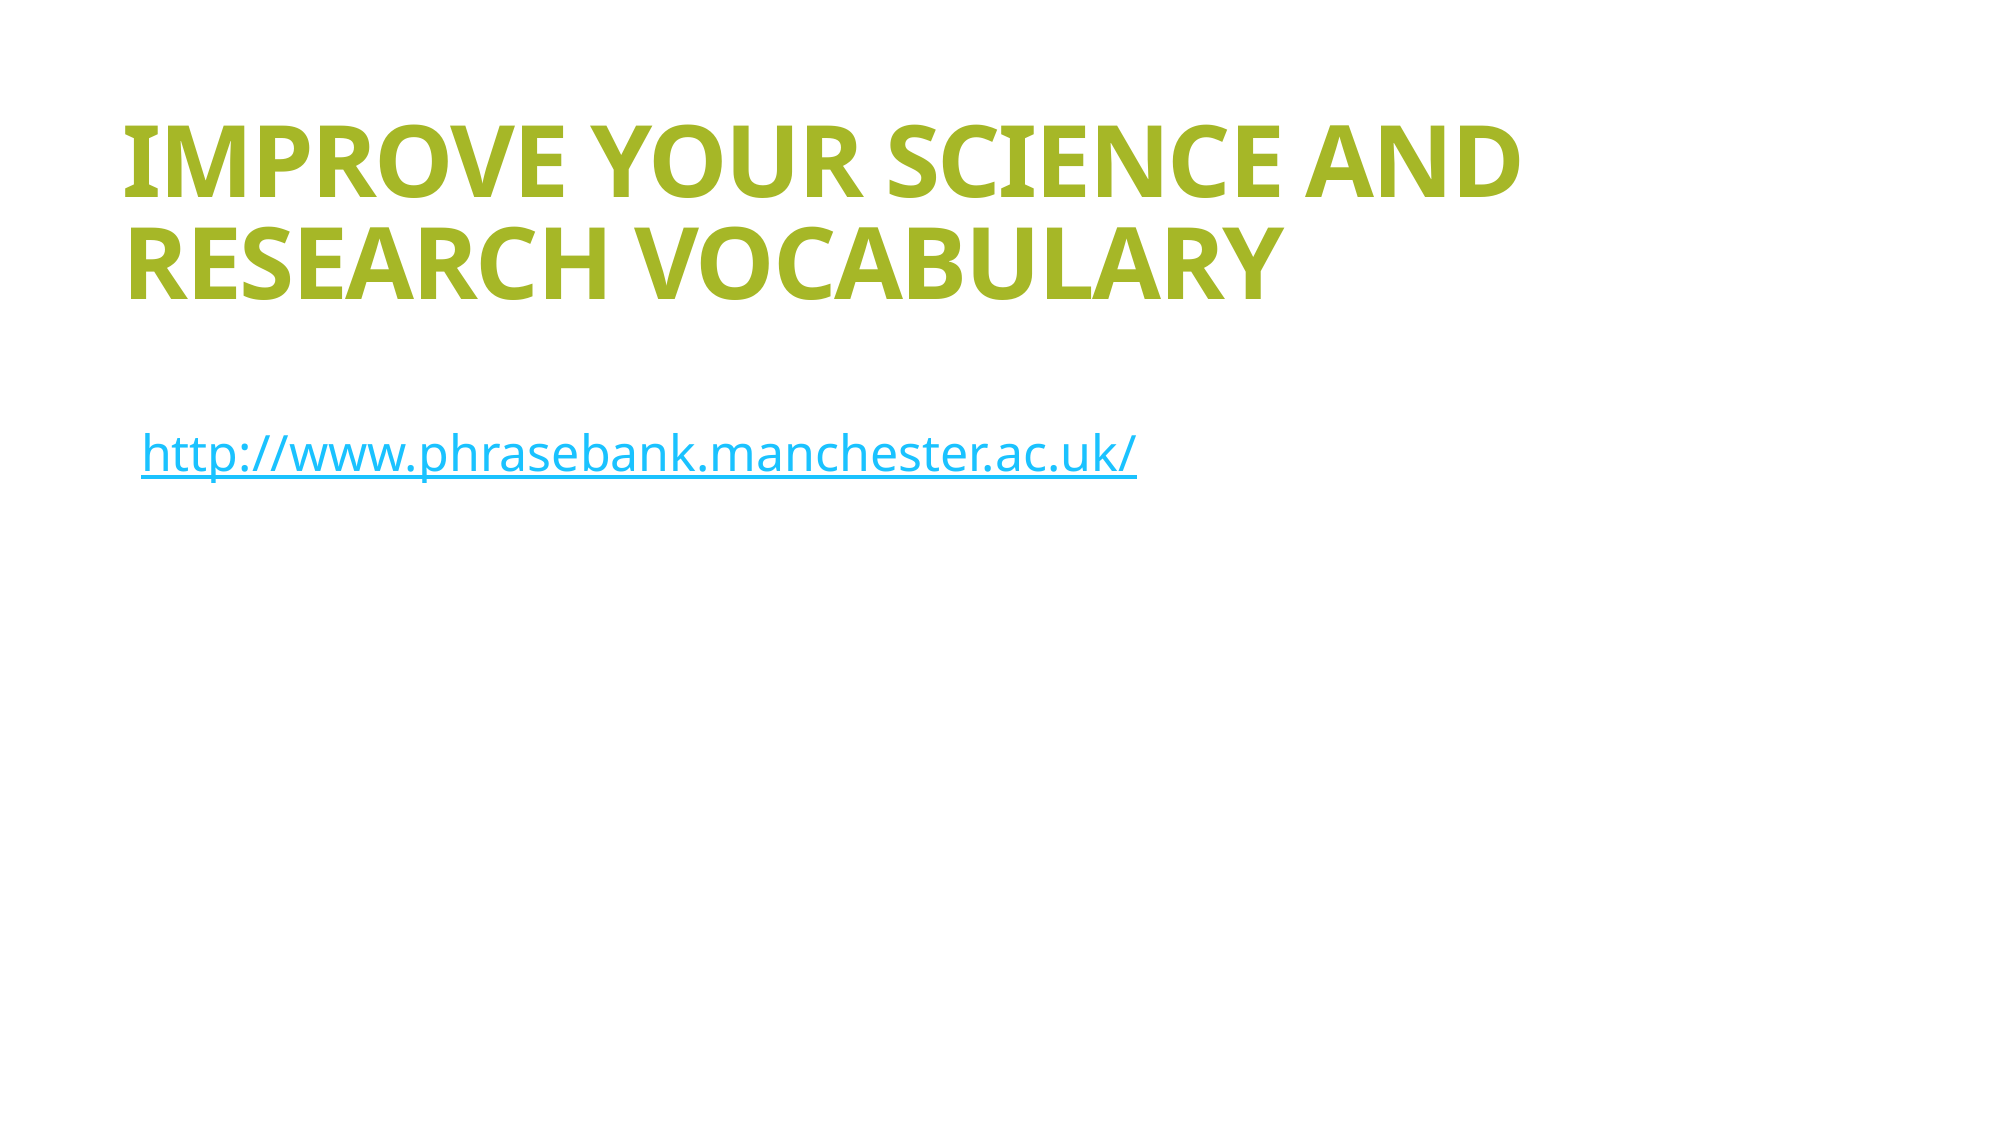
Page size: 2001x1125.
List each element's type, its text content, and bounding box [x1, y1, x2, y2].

title IMPROVE YOUR SCIENCE AND RESEARCH VOCABULARY [107, 81, 1875, 354]
list http://www.phrasebank.manchester.ac.uk/ [111, 329, 1876, 948]
